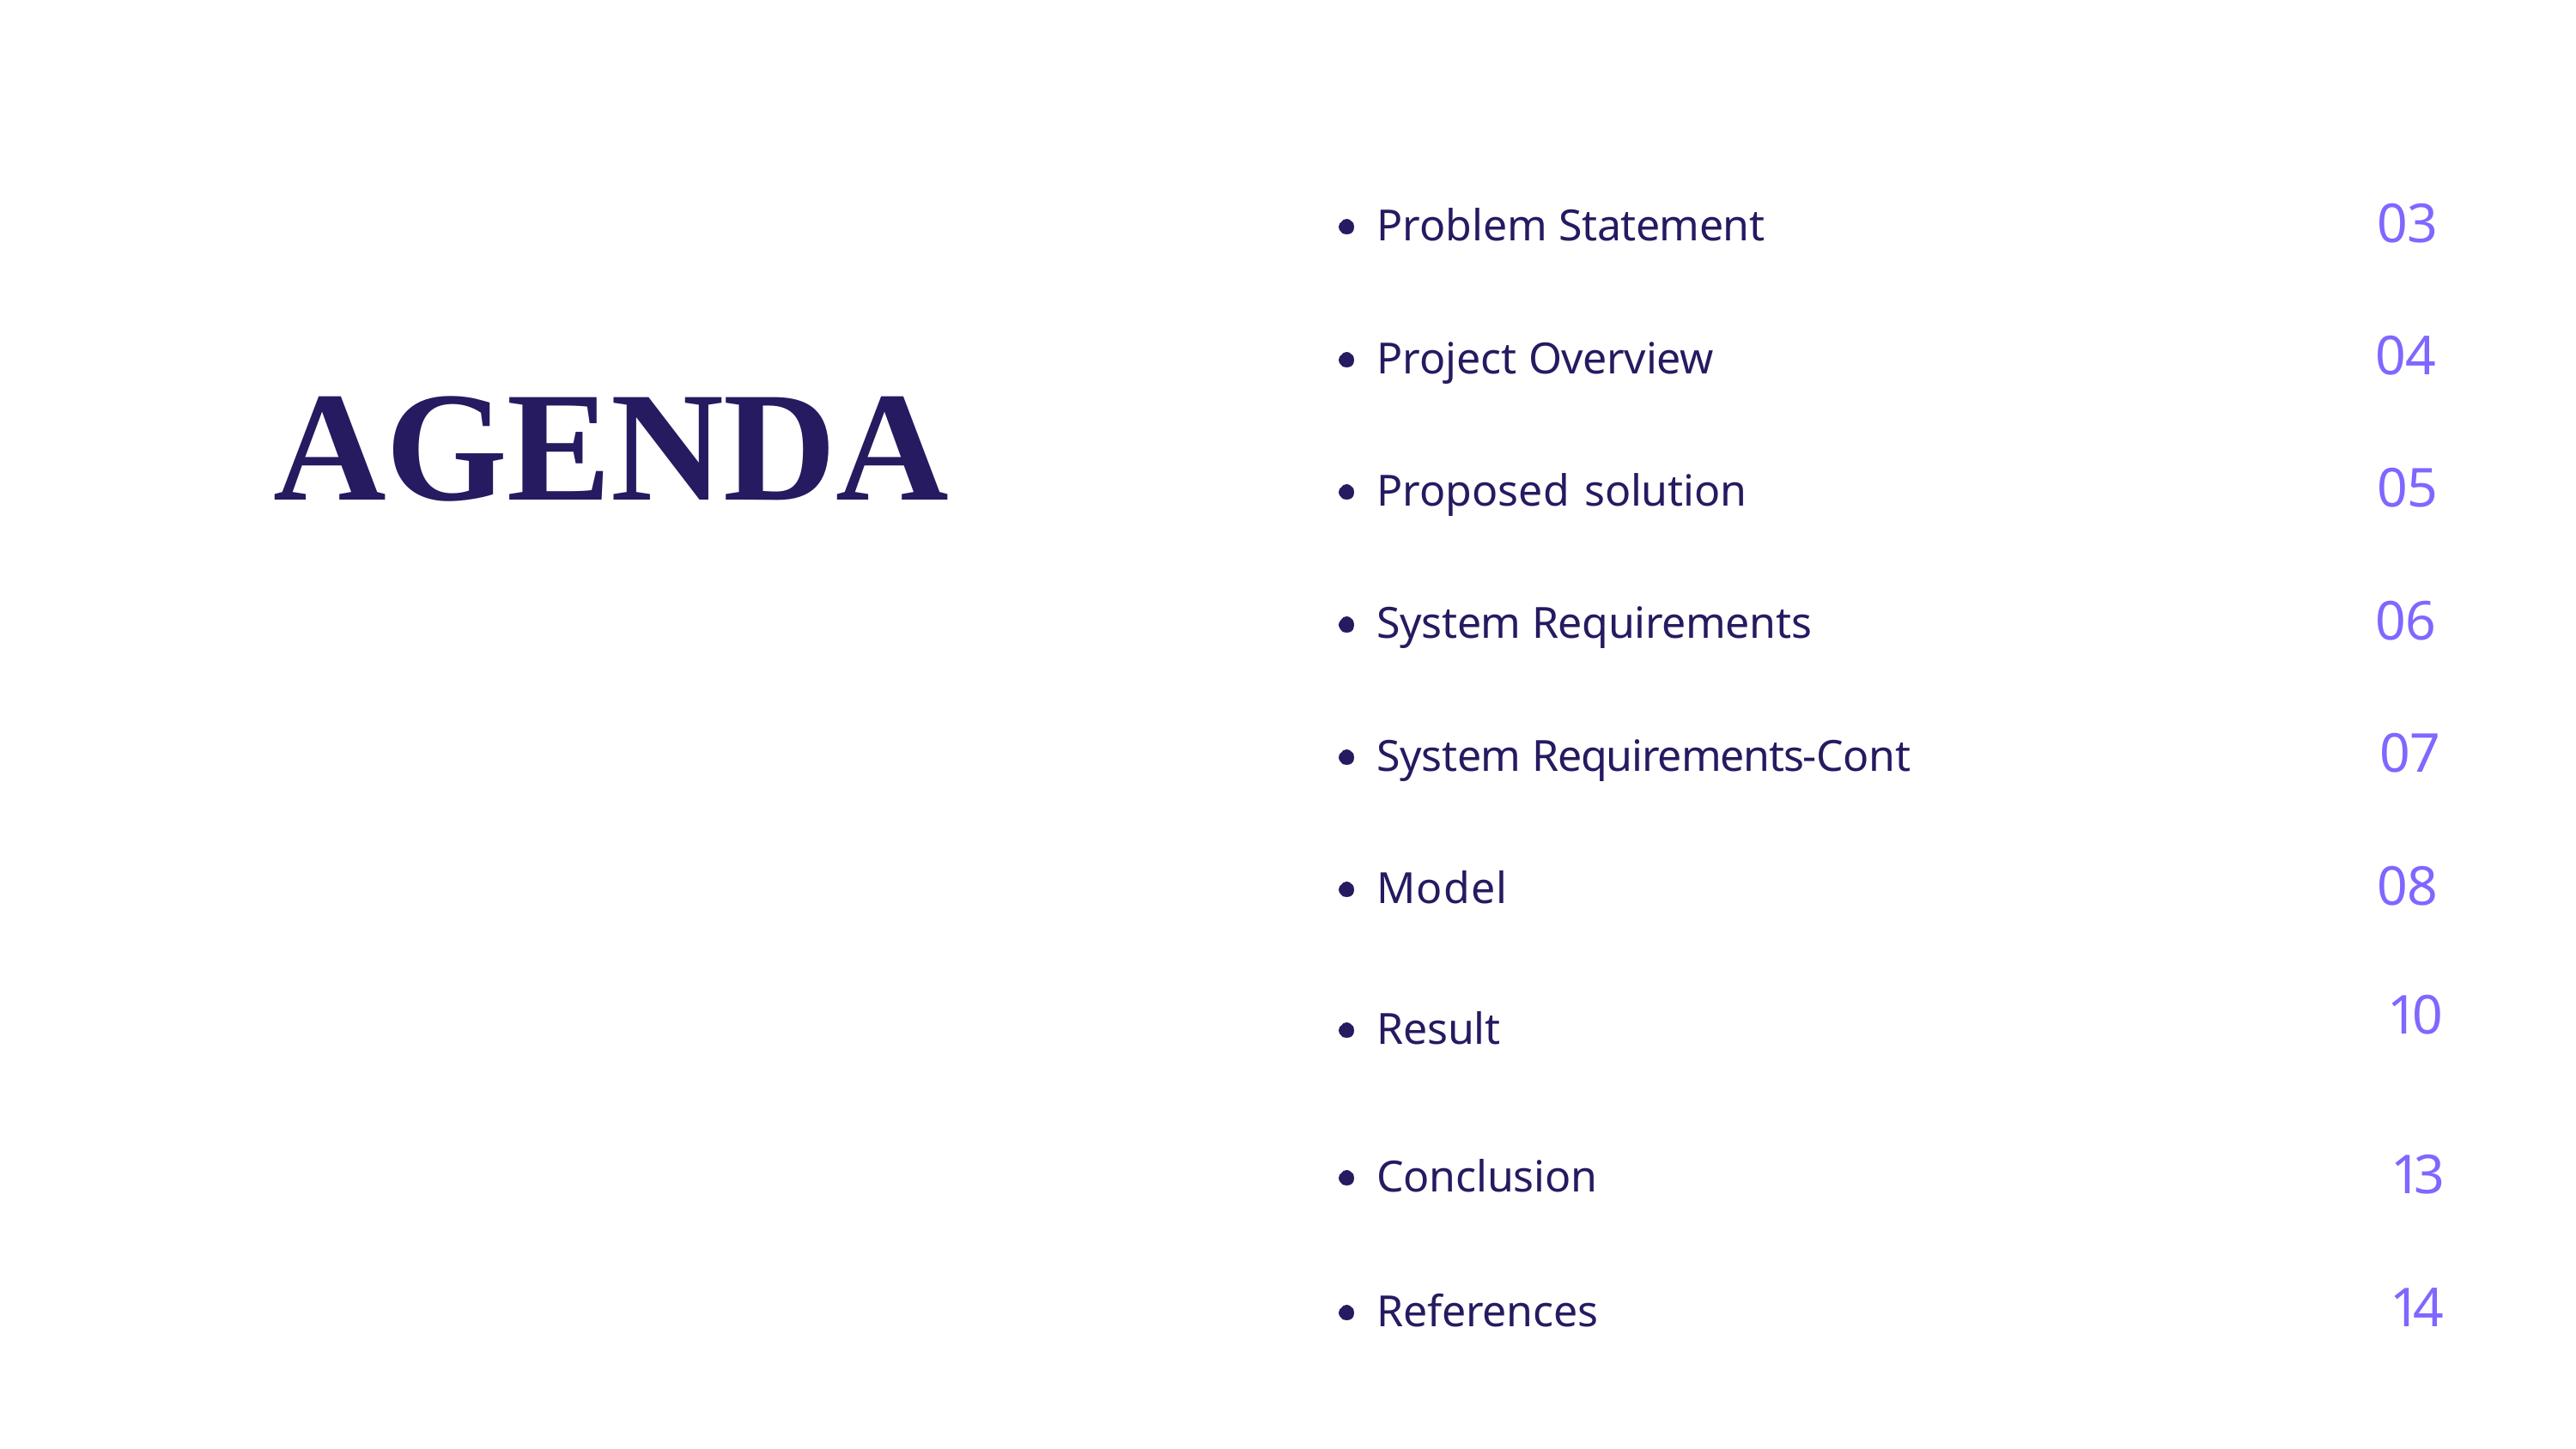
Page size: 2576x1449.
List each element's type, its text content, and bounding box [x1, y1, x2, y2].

text_box References [1375, 1282, 1625, 1336]
picture [1339, 882, 1354, 898]
text_box Project Overview [1375, 328, 1741, 382]
text_box Proposed solution [1375, 461, 1766, 515]
picture [1339, 1022, 1354, 1039]
picture [1339, 749, 1354, 765]
picture [1339, 1170, 1354, 1186]
picture [1339, 1304, 1354, 1320]
text_box 13 14 [2388, 1137, 2451, 1337]
picture [1339, 351, 1354, 367]
text_box System Requirements [1375, 593, 1845, 647]
text_box System Requirements-Cont [1375, 726, 1962, 780]
picture [1339, 616, 1354, 633]
text_box Model [1375, 858, 1513, 912]
text_box 03 04 05 06 07 08 10 [2373, 186, 2451, 1046]
picture [1339, 484, 1354, 500]
text_box Result [1375, 999, 1513, 1053]
picture [1339, 219, 1354, 234]
text_box Problem Statement [1375, 196, 1790, 250]
text_box Conclusion [1375, 1147, 1616, 1201]
text_box AGENDA [271, 341, 951, 531]
